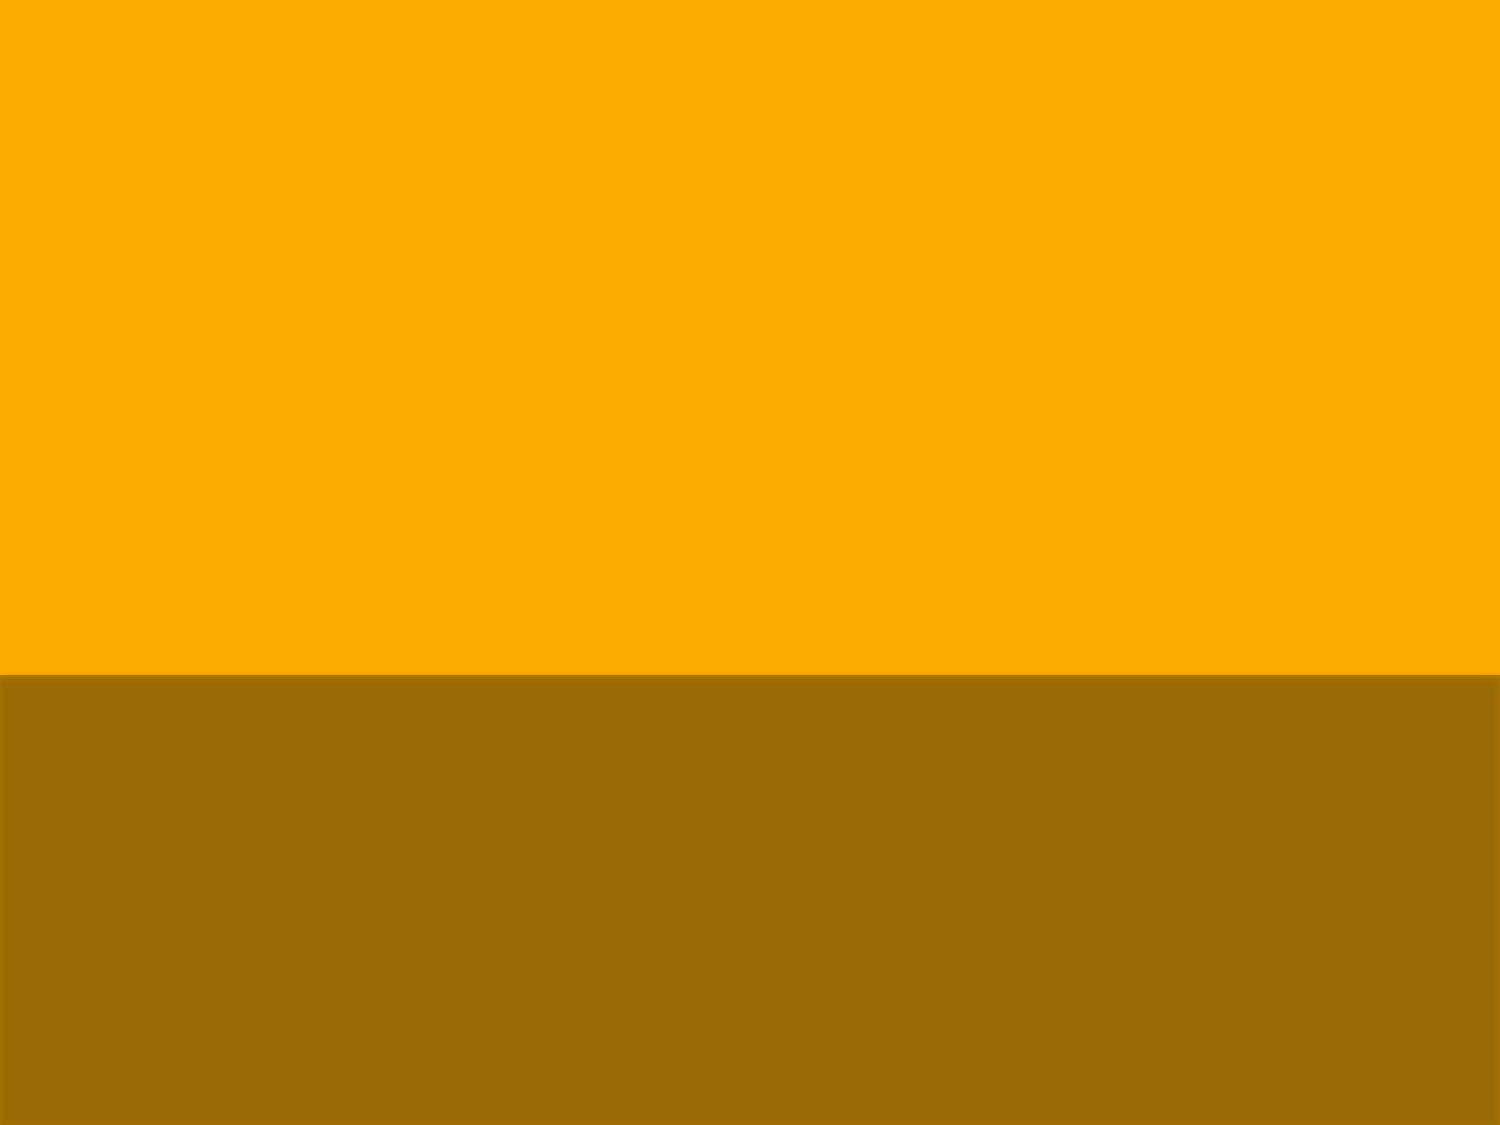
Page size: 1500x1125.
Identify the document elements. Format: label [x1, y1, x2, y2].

text_box [0, 0, 1500, 674]
text_box [0, 674, 1500, 1125]
